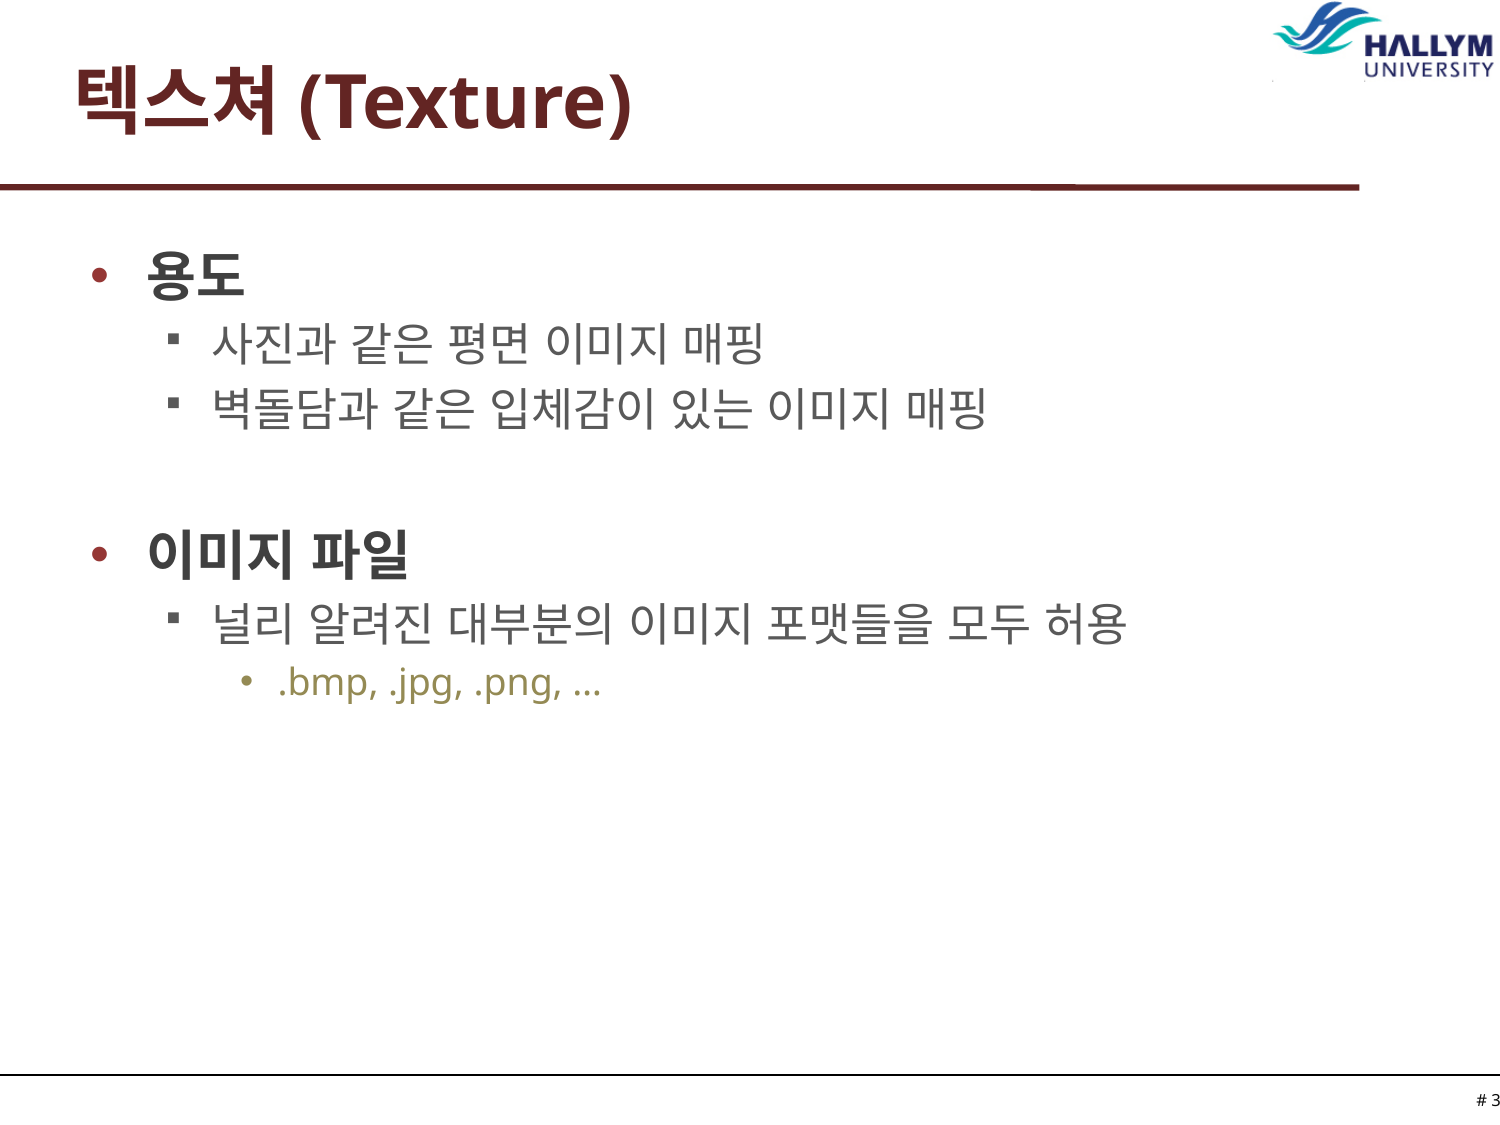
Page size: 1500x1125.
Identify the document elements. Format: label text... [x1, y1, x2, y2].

title 텍스쳐(Texture) [44, 33, 1395, 164]
list 용도 사진과 같은 평면 이미지 매핑 벽돌담과 같은 입체감이 있는 이미지 매핑 이미지 파일 널리 알려진 대부분의 이미지 포맷들을 모두 허용 .bmp, .jpg, .png, … [75, 234, 1425, 1032]
picture [1269, 0, 1500, 82]
